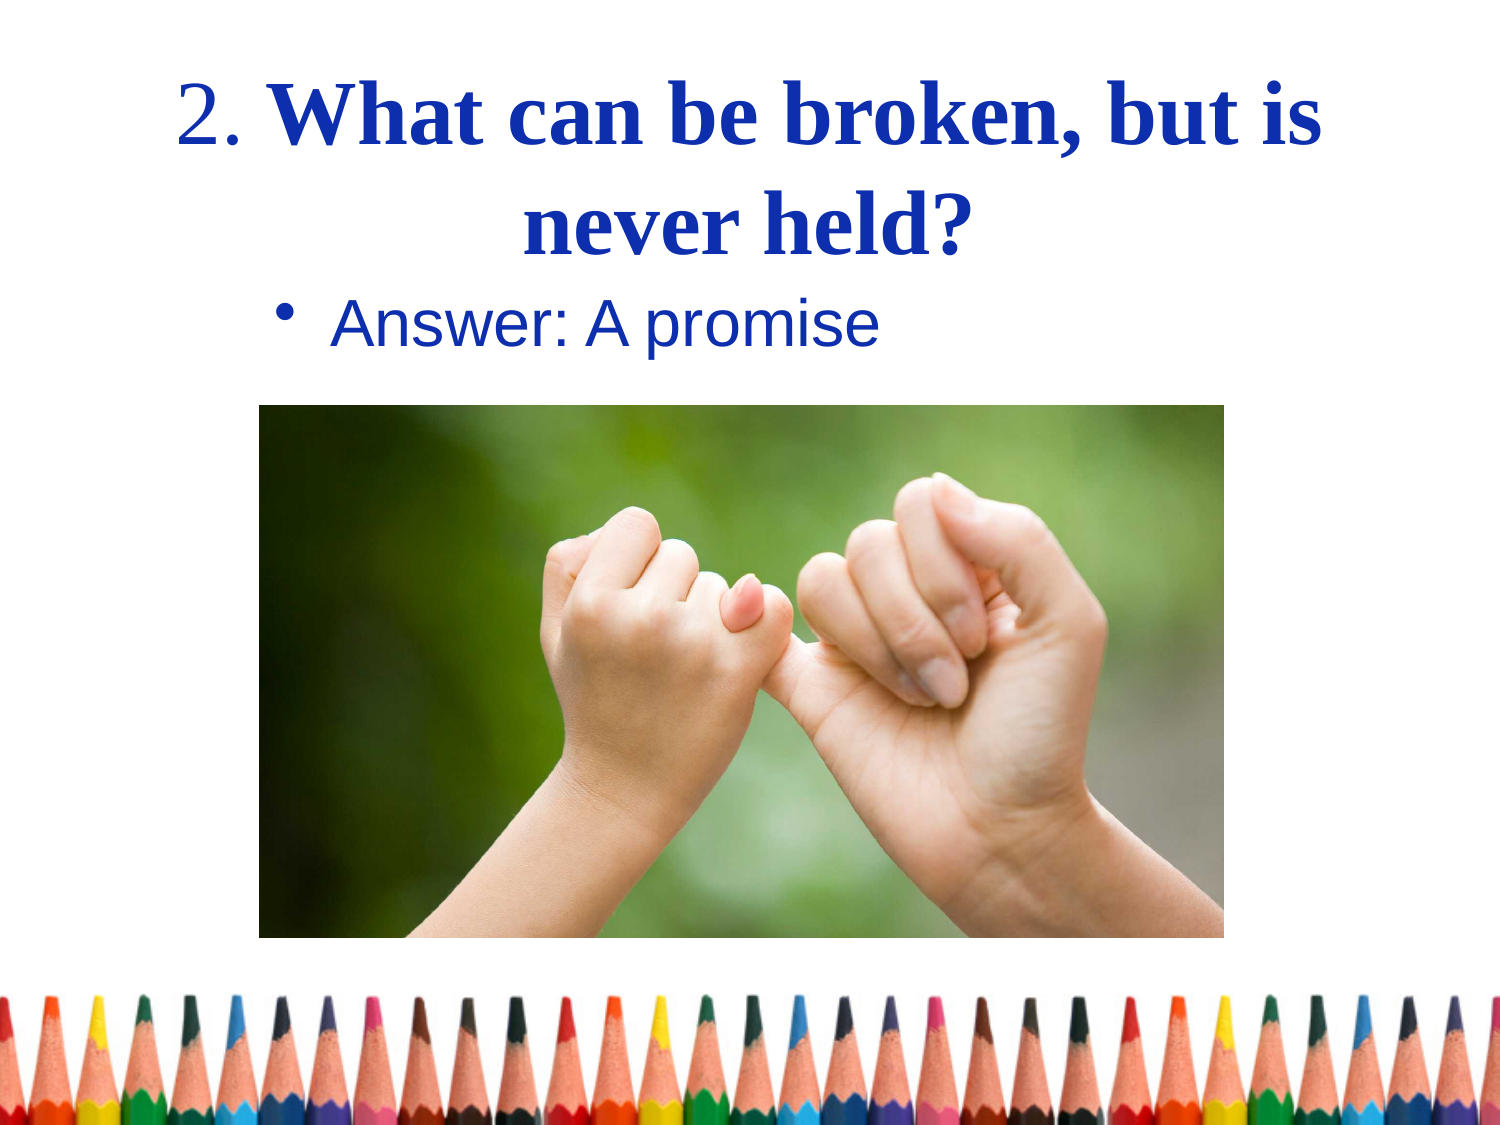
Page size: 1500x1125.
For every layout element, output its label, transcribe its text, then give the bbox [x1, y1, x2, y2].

title 2. What can be broken, but is never held? [75, 123, 1425, 312]
picture [0, 0, 1500, 1125]
text_box Answer: A promise [259, 272, 1270, 1015]
